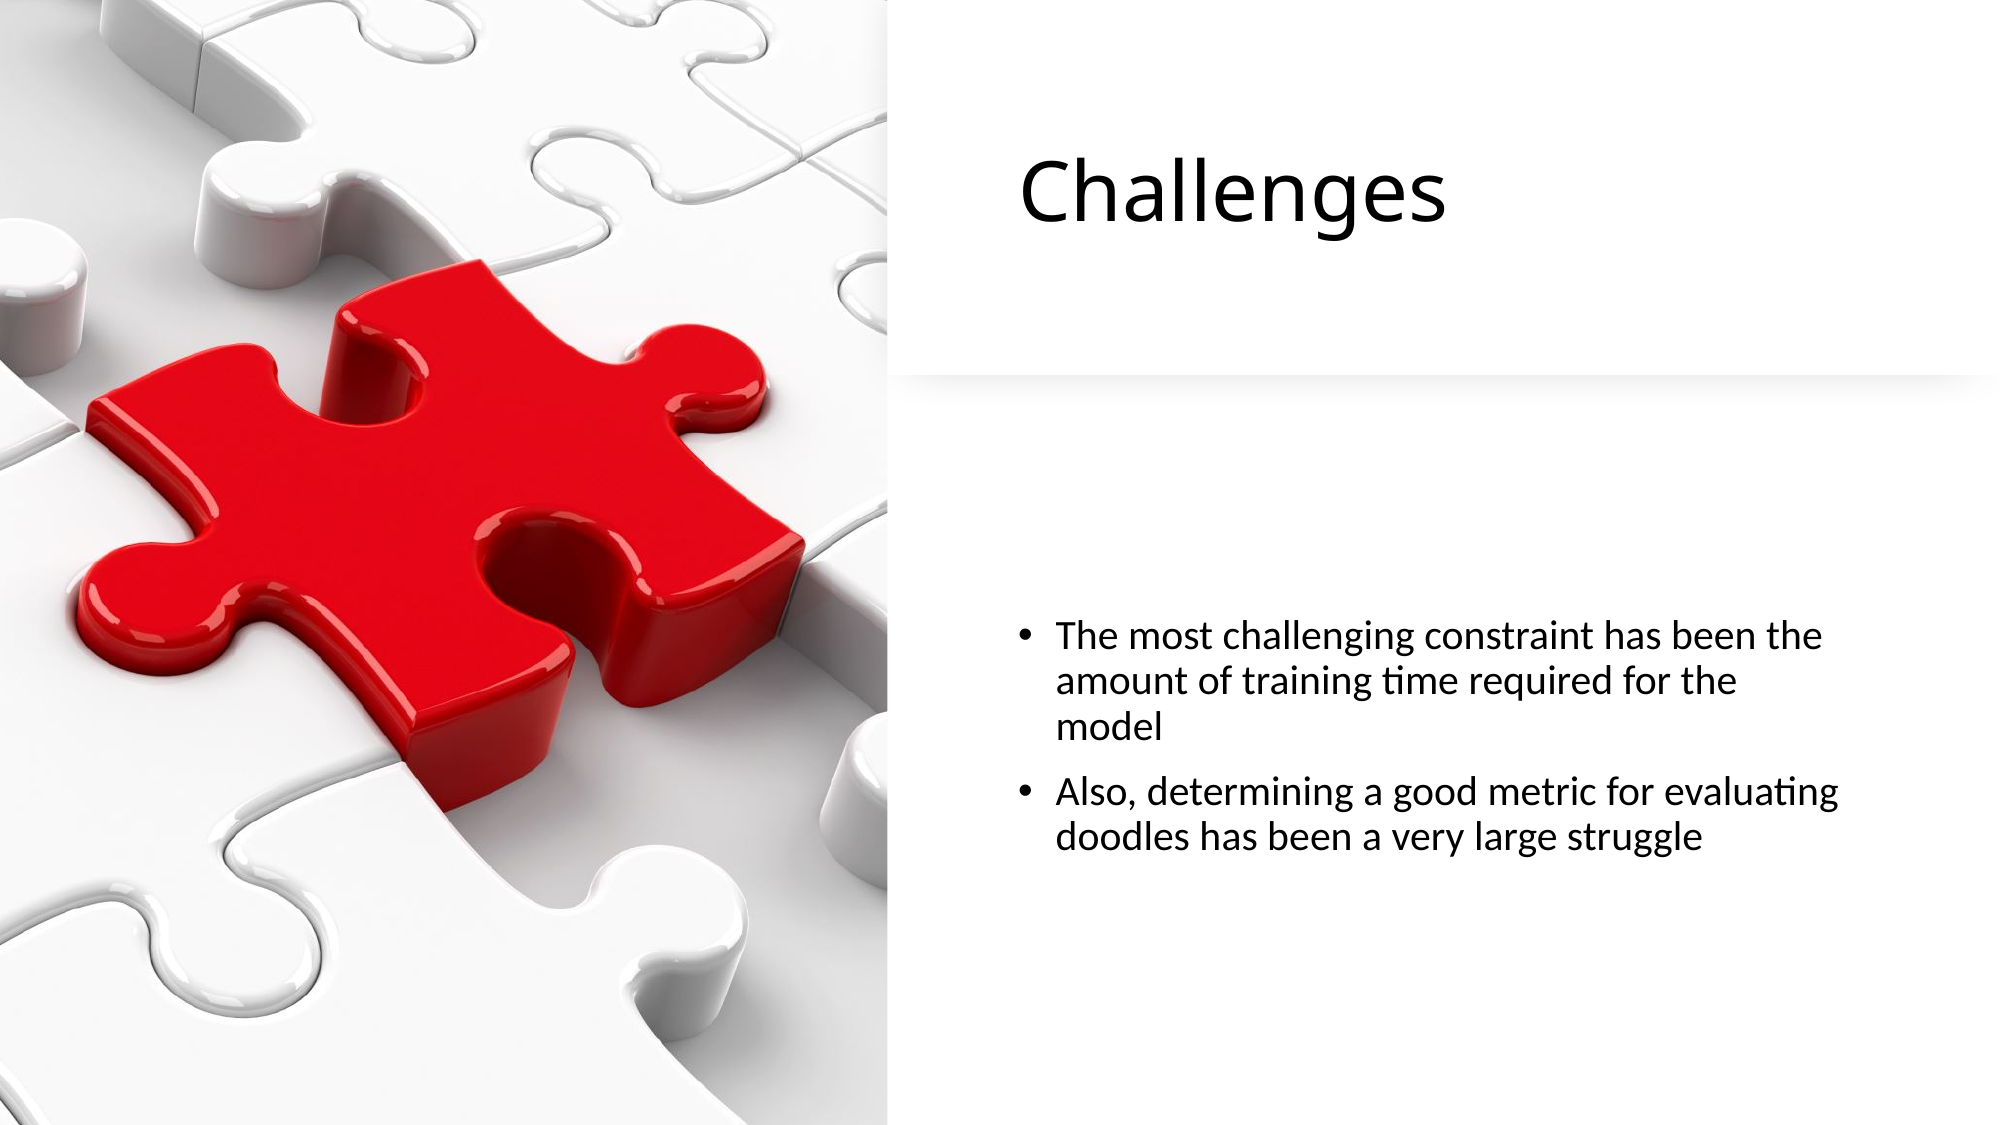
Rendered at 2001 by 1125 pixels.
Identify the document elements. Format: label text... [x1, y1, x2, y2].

picture [0, 0, 888, 1125]
text_box [888, 376, 2000, 1125]
text_box [888, 0, 2000, 376]
title Challenges [1003, 66, 1900, 323]
list The most challenging constraint has been the amount of training time required for the model Also, determining a good metric for evaluating doodles has been a very large struggle [1003, 450, 1864, 1024]
